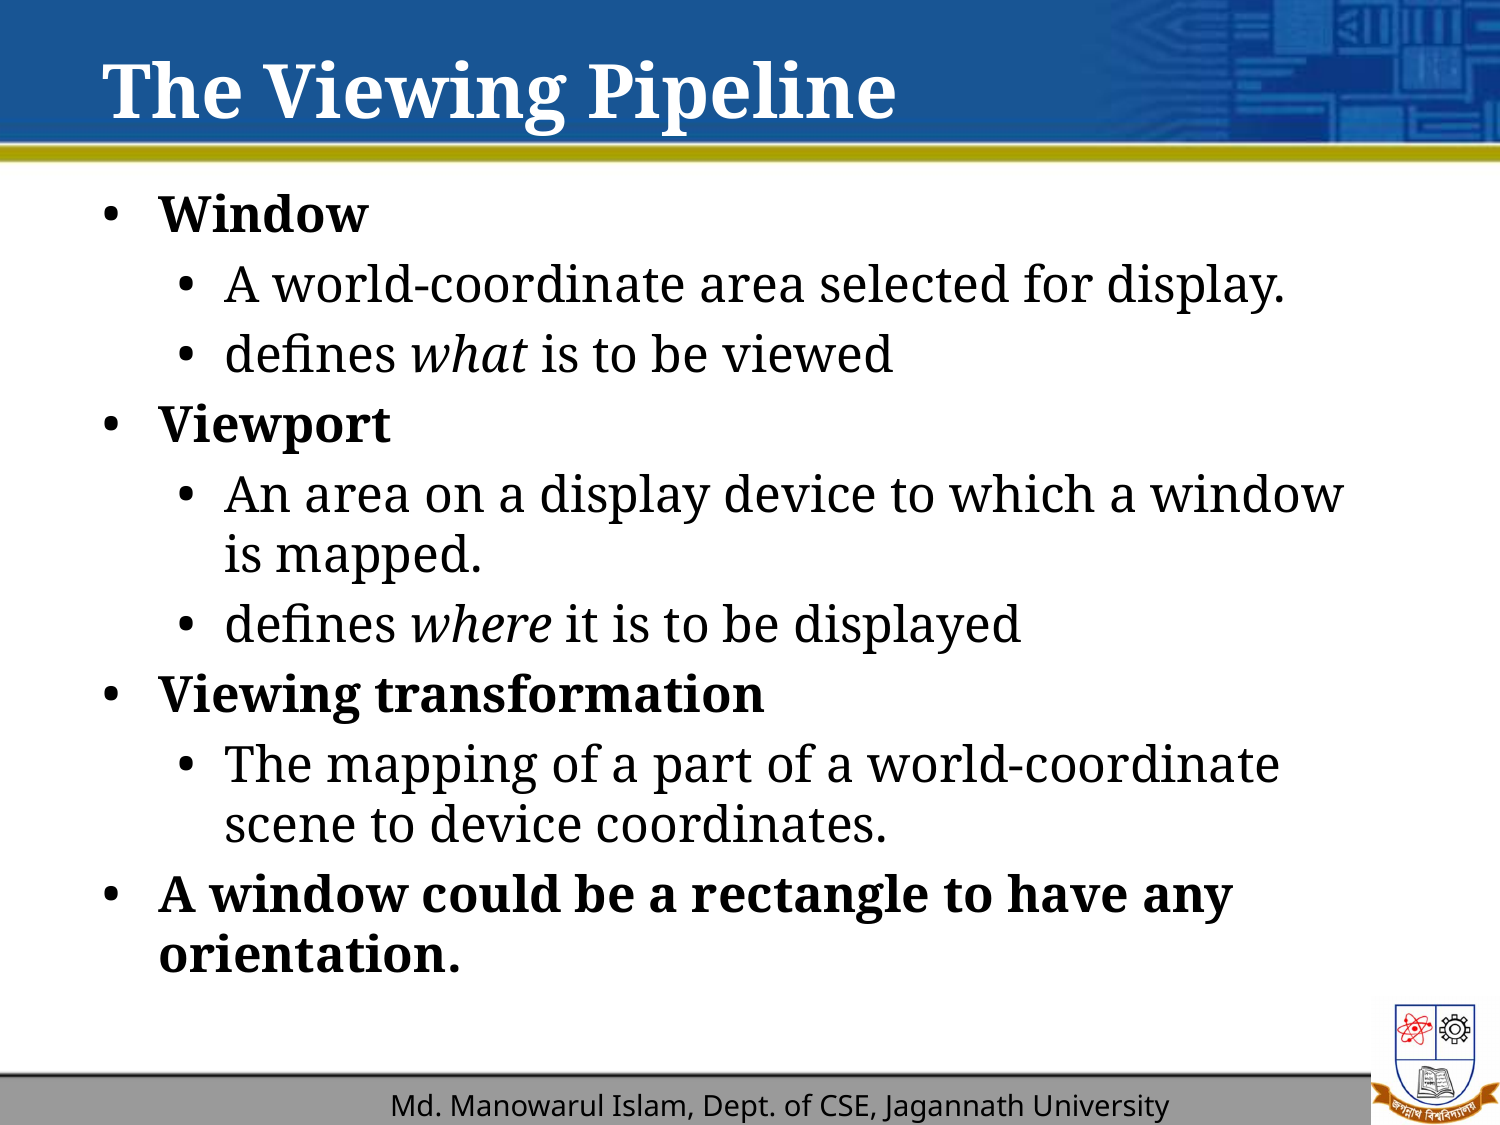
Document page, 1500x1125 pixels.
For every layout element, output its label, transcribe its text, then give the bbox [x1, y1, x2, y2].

title The Viewing Pipeline [87, 26, 1403, 150]
picture [0, 0, 1500, 1125]
list Window A world-coordinate area selected for display. defines what is to be viewed Viewport An area on a display device to which a window is mapped. defines where it is to be displayed Viewing transformation The mapping of a part of a world-coordinate scene to device coordinates. A window could be a rectangle to have any orientation. [87, 174, 1404, 988]
